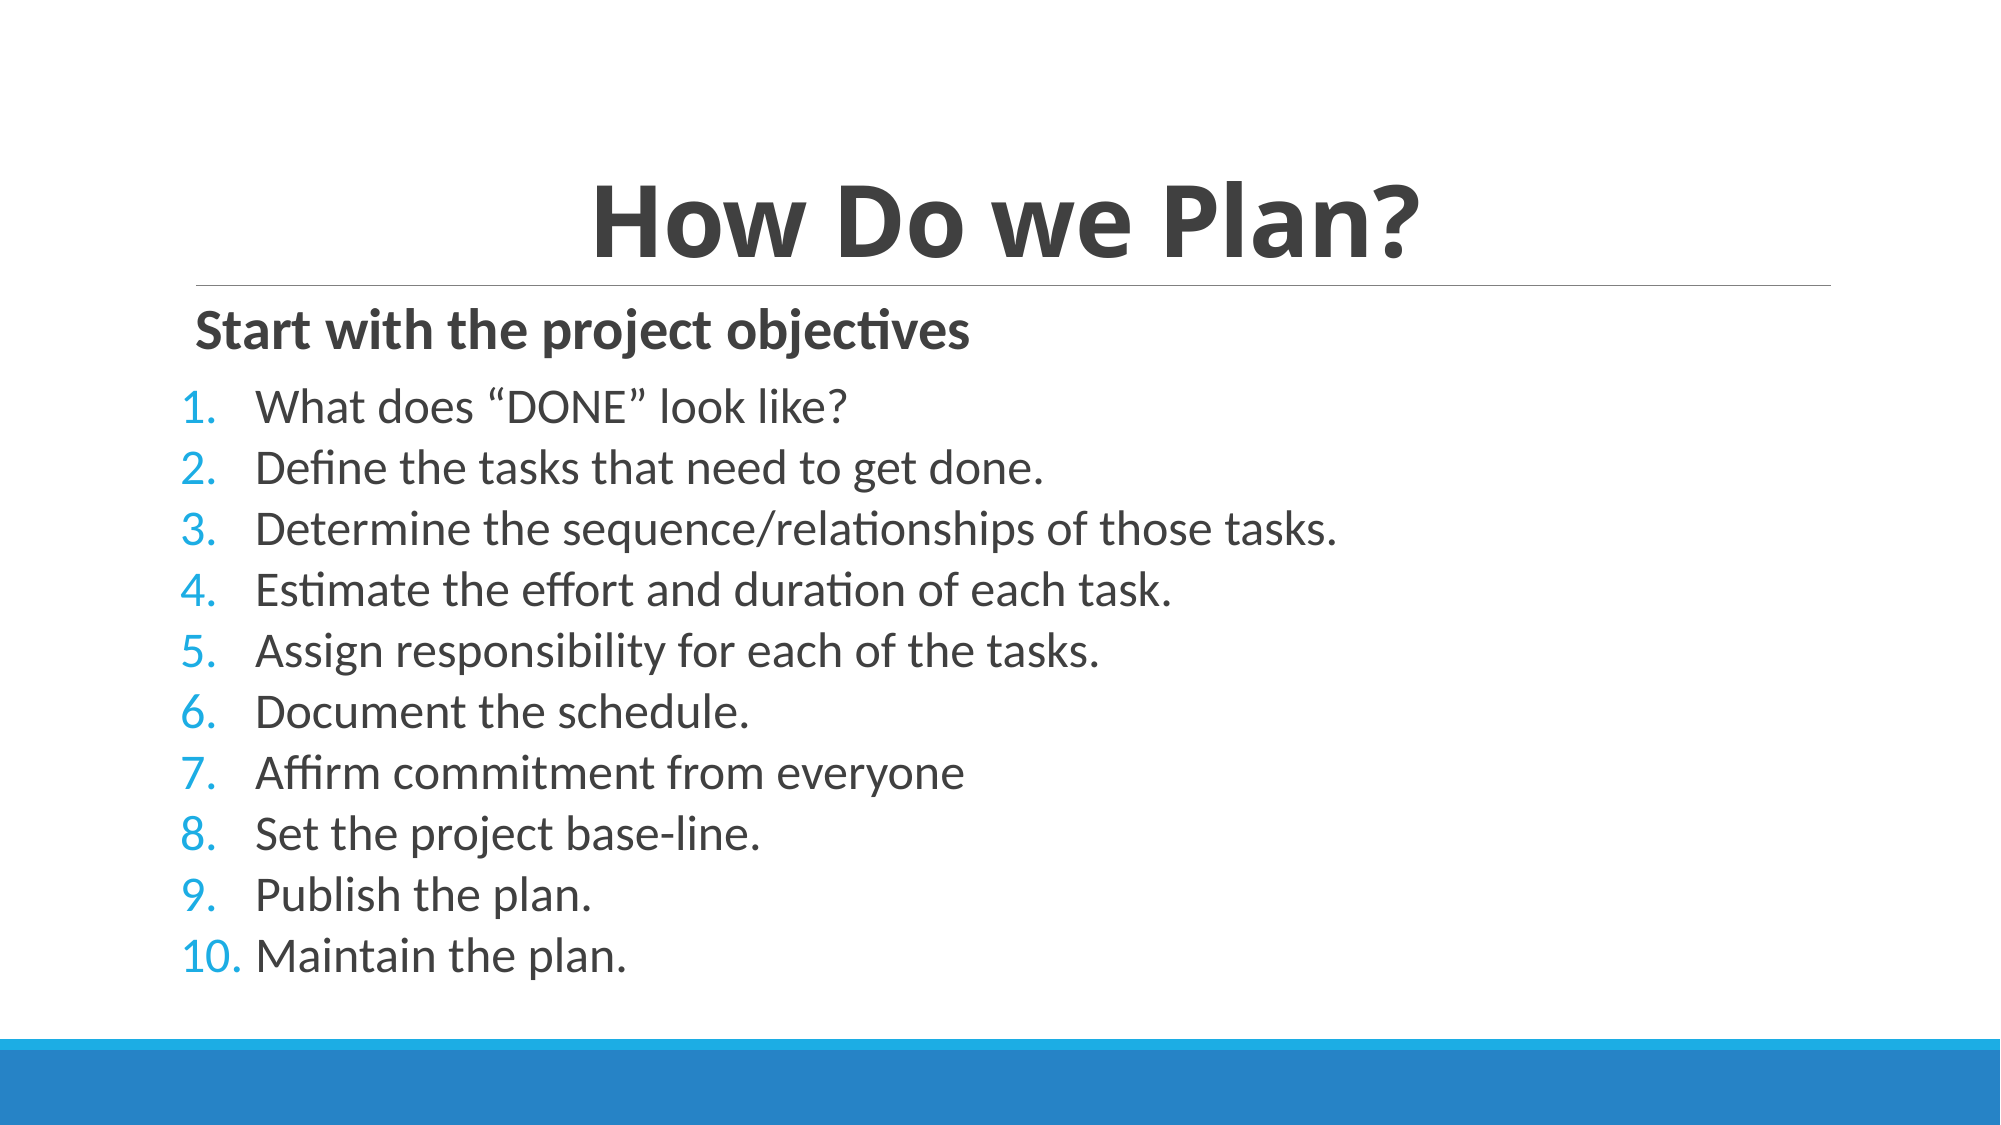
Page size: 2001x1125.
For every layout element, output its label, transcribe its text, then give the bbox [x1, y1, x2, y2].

list Start with the project objectives What does “DONE” look like? Define the tasks that need to get done. Determine the sequence/relationships of those tasks. Estimate the effort and duration of each task. Assign responsibility for each of the tasks. Document the schedule. Affirm commitment from everyone Set the project base-line. Publish the plan. Maintain the plan. [180, 336, 1830, 963]
title How Do we Plan? [180, 47, 1830, 285]
